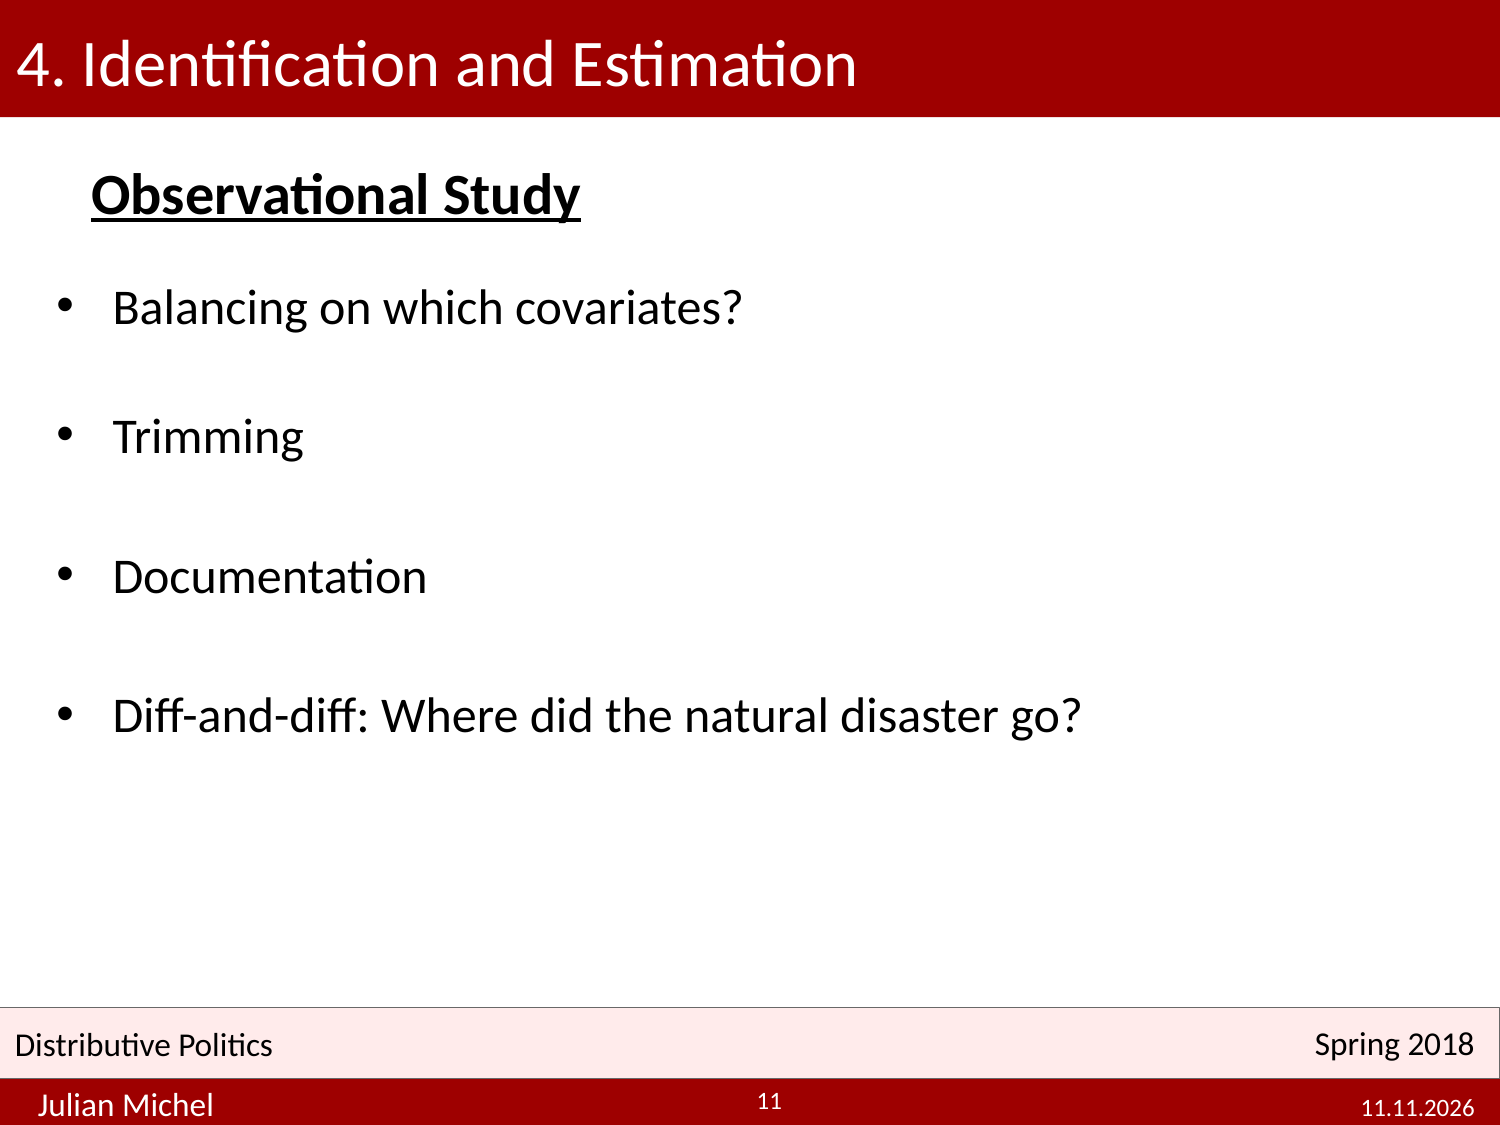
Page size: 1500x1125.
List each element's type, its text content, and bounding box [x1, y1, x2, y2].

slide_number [1345, 1076, 1500, 1125]
text_box Observational Study [76, 148, 1258, 234]
list Balancing on which covariates? Trimming Documentation Diff-and-diff: Where did the natural disaster go? [41, 267, 1412, 764]
title 4. Identification and Estimation [1, 3, 1494, 118]
slide_number 11 [447, 1069, 798, 1125]
